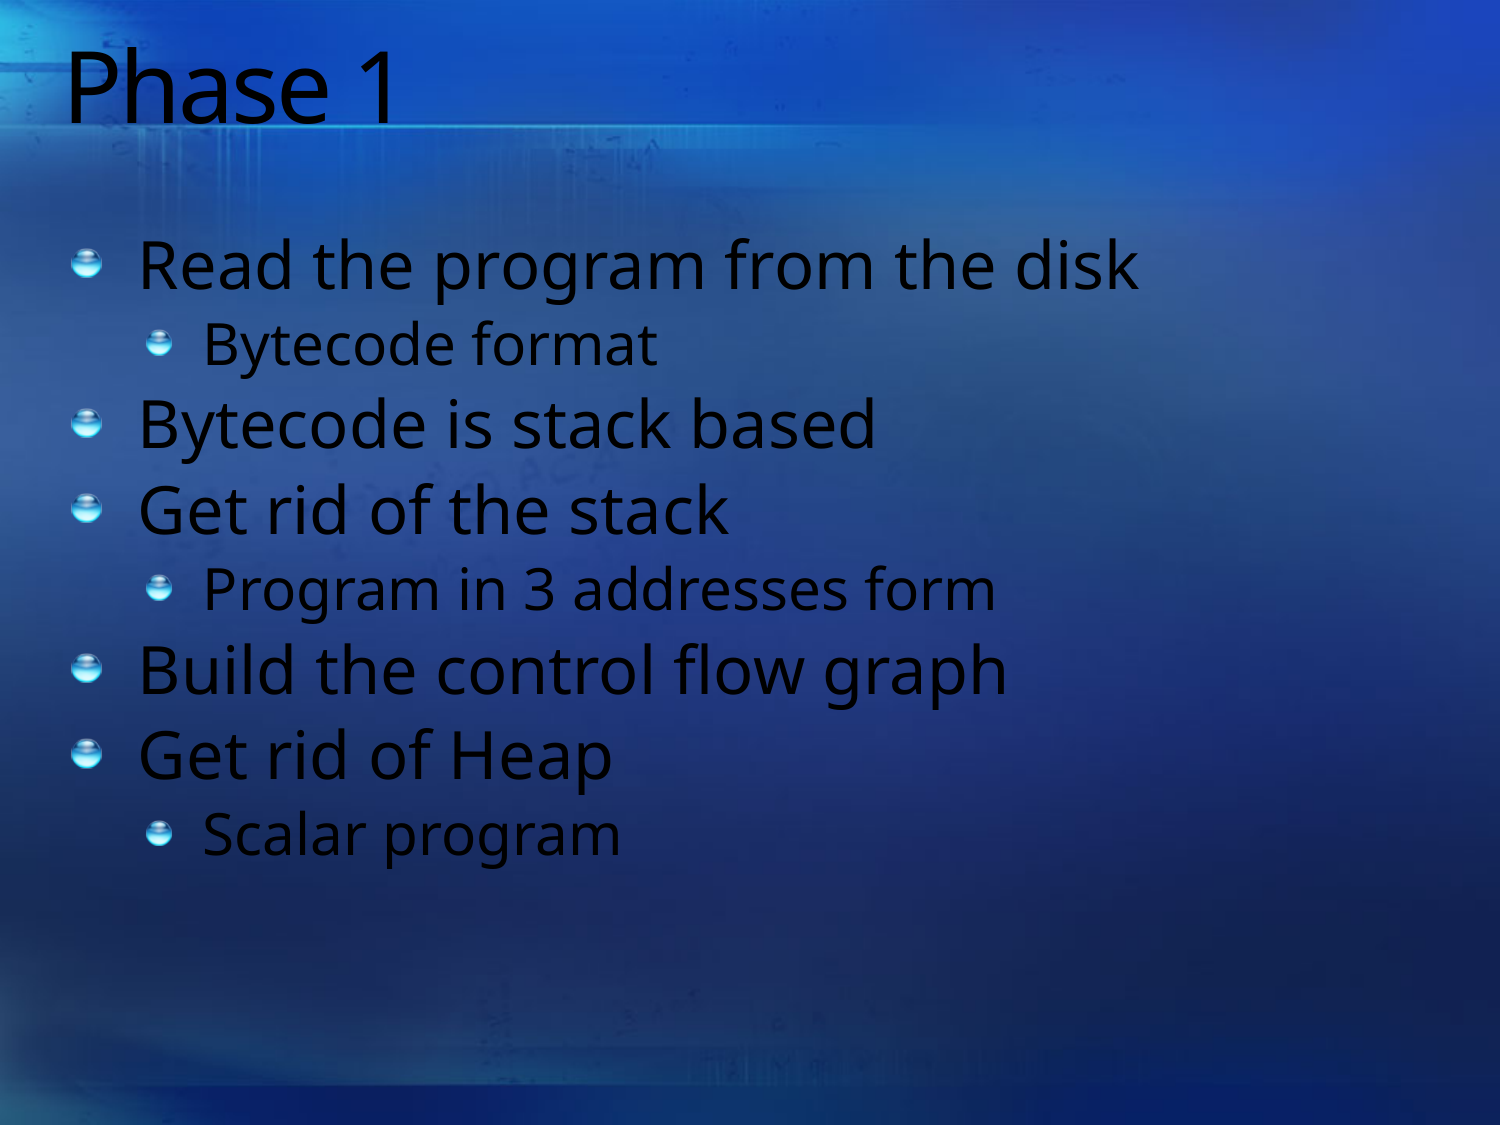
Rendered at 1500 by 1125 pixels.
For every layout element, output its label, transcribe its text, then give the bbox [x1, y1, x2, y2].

title Phase 1 [62, 37, 1438, 147]
picture [0, 0, 1500, 1125]
list Read the program from the disk Bytecode format Bytecode is stack based Get rid of the stack Program in 3 addresses form Build the control flow graph Get rid of Heap Scalar program [62, 231, 1438, 982]
